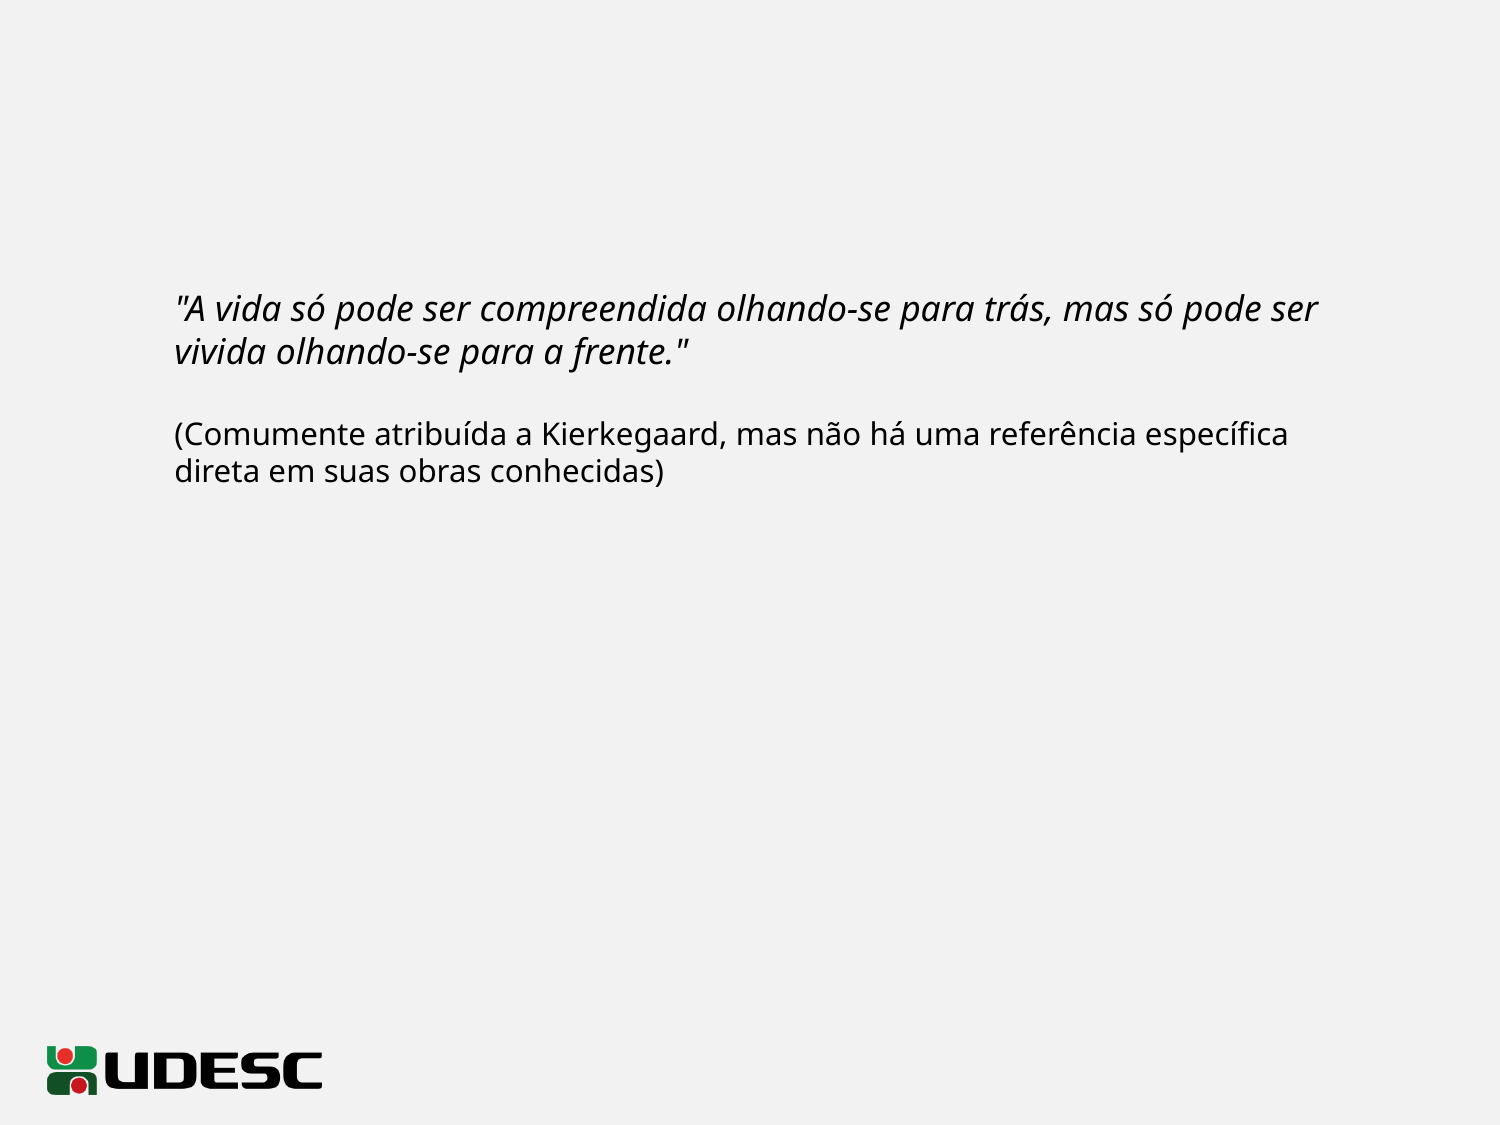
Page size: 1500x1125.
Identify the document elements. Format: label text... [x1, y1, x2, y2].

text_box "A vida só pode ser compreendida olhando-se para trás, mas só pode ser vivida olhando-se para a frente." (Comumente atribuída a Kierkegaard, mas não há uma referência específica direta em suas obras conhecidas) [159, 278, 1341, 497]
picture [46, 1046, 322, 1095]
